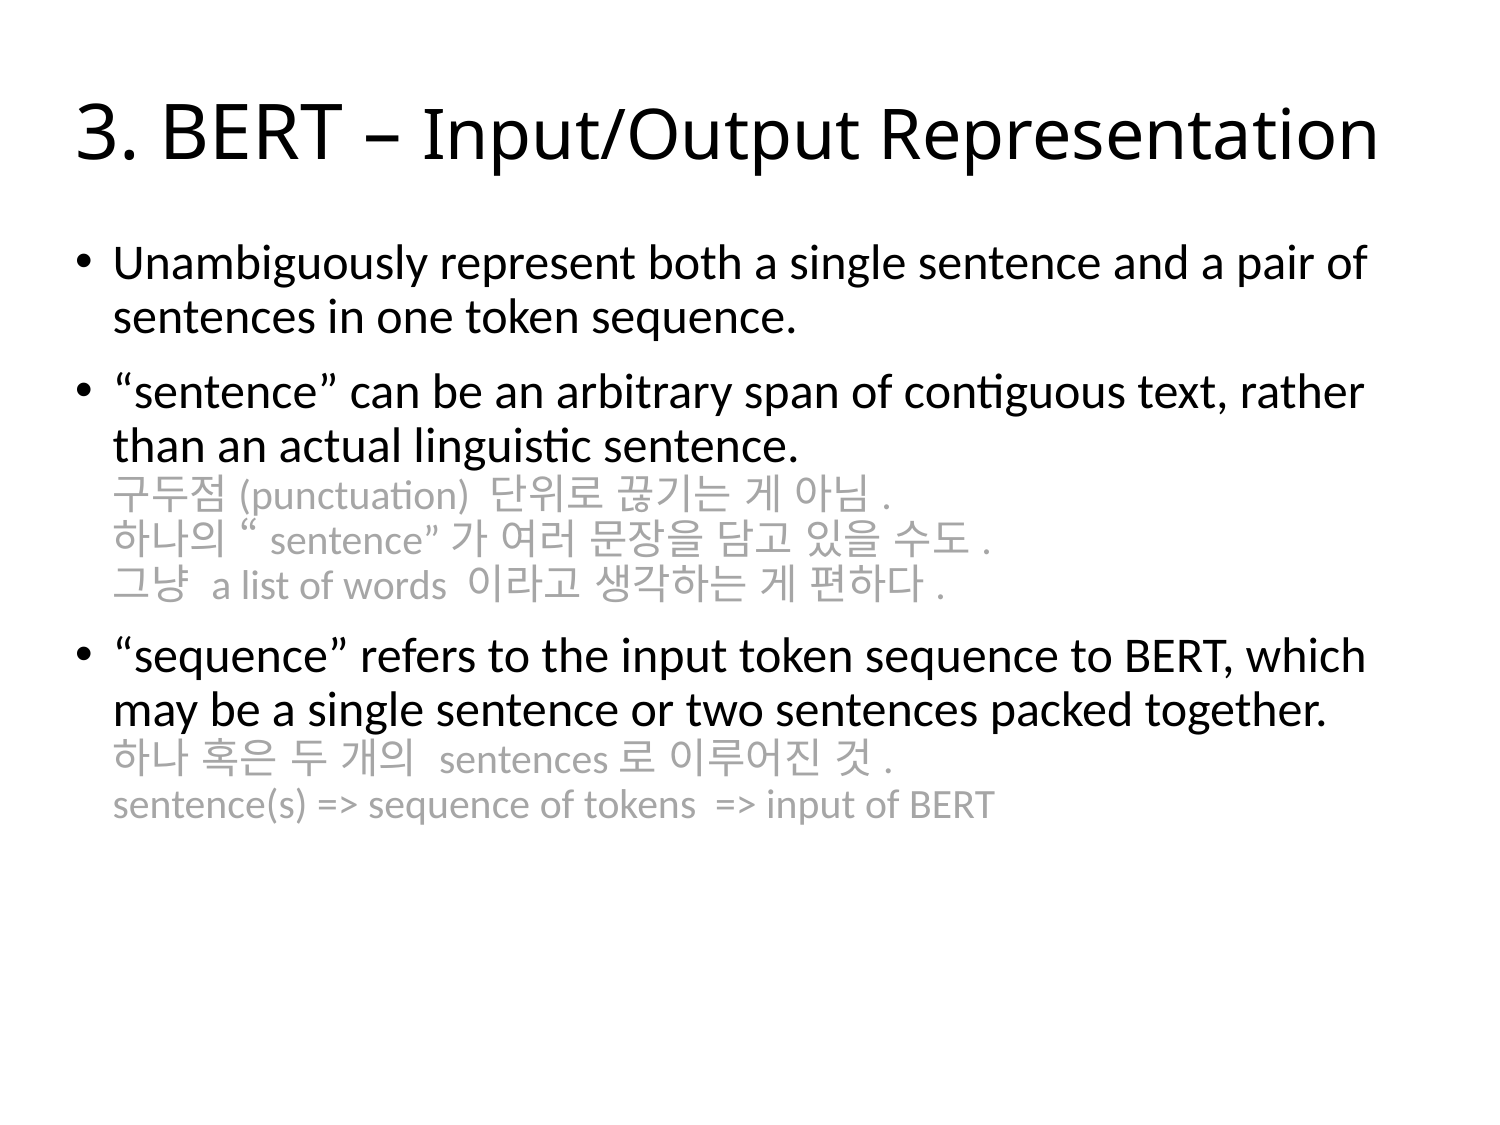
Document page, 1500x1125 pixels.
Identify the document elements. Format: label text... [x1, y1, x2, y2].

title 3. BERT – Input/Output Representation [60, 59, 1440, 209]
list Unambiguously represent both a single sentence and a pair of sentences in one token sequence. “sentence” can be an arbitrary span of contiguous text, rather than an actual linguistic sentence. 구두점(punctuation) 단위로 끊기는 게 아님. 하나의 “sentence”가 여러 문장을 담고 있을 수도. 그냥 a list of words 이라고 생각하는 게 편하다. “sequence” refers to the input token sequence to BERT, which may be a single sentence or two sentences packed together. 하나 혹은 두 개의 sentences로 이루어진 것. sentence(s) => sequence of tokens => input of BERT [60, 228, 1440, 1014]
